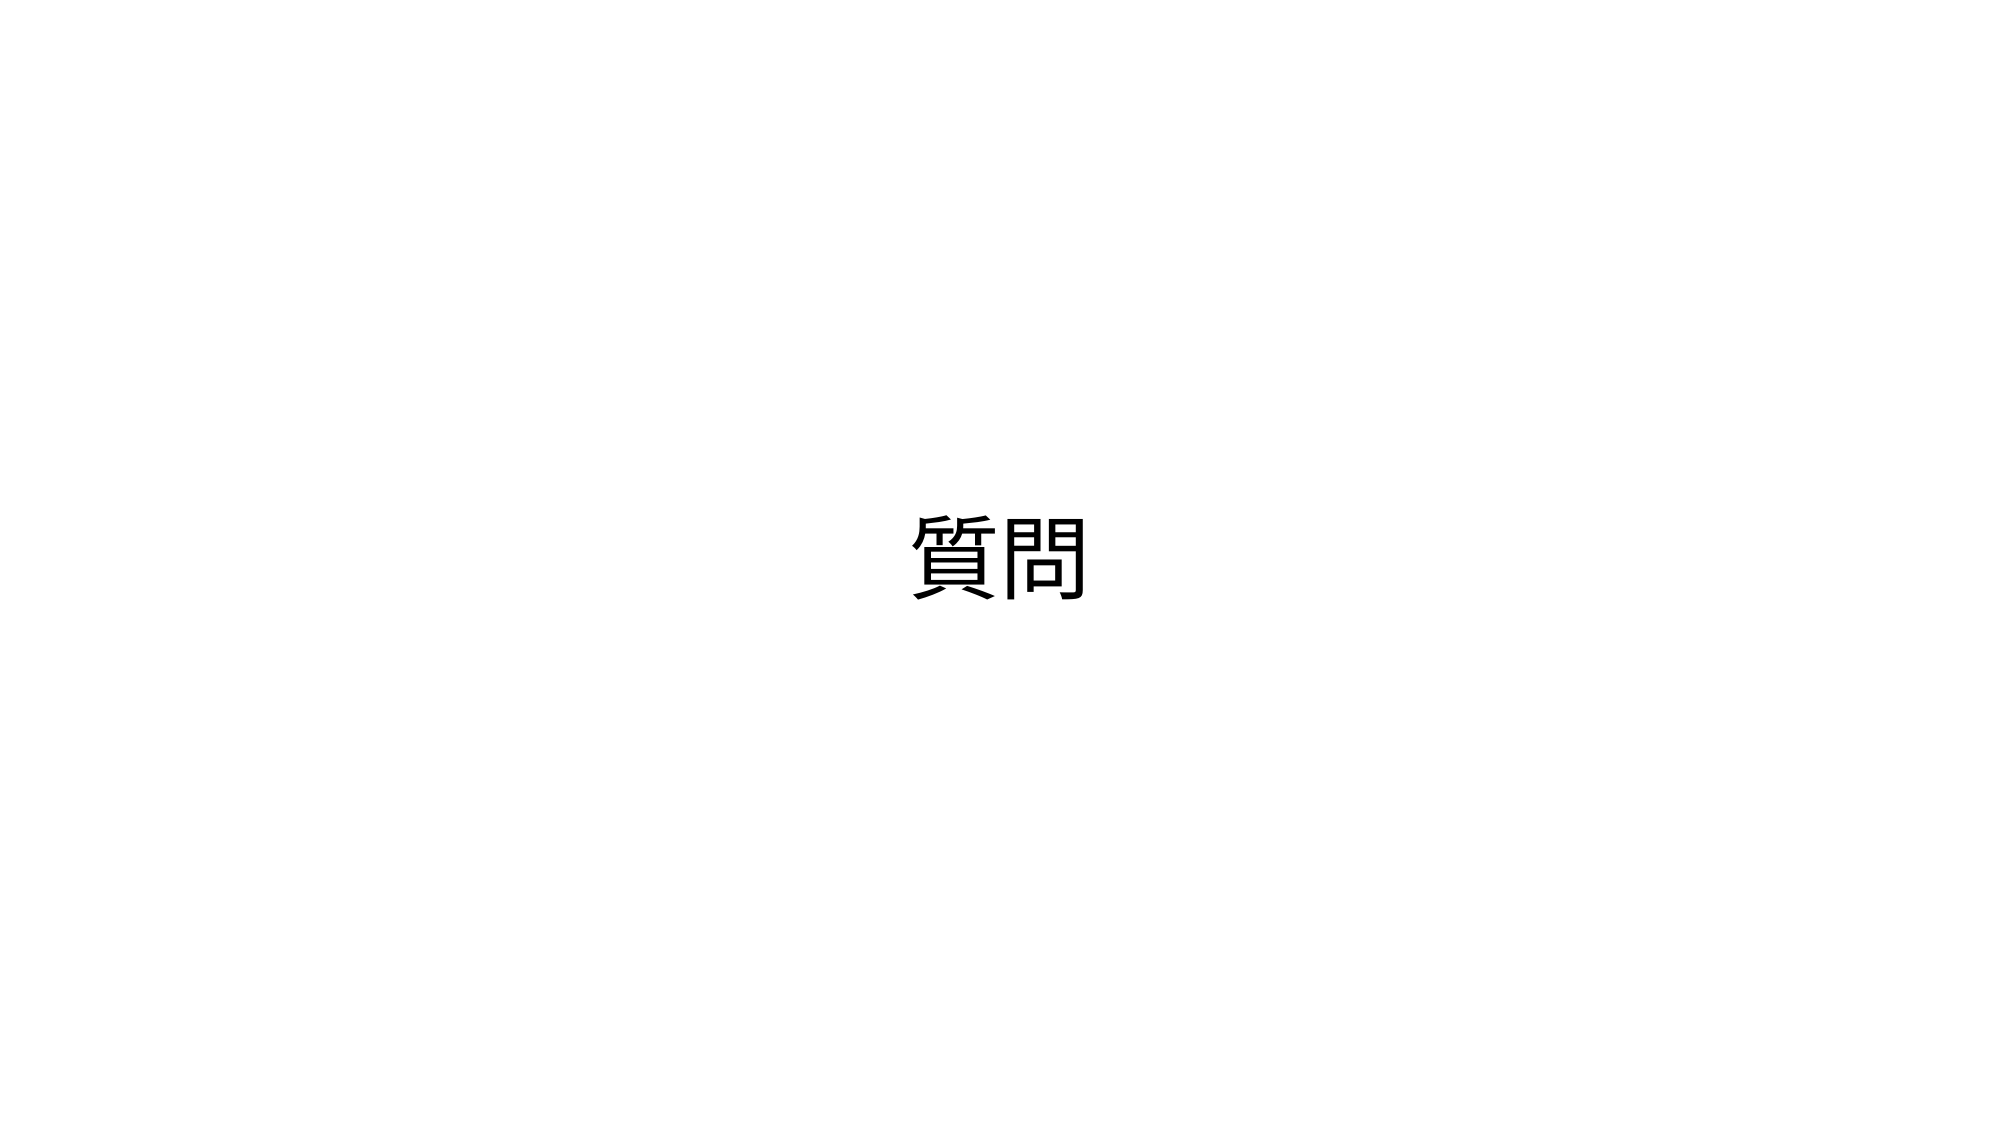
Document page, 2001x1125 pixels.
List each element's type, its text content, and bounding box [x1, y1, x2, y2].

title 質問 [137, 453, 1863, 672]
